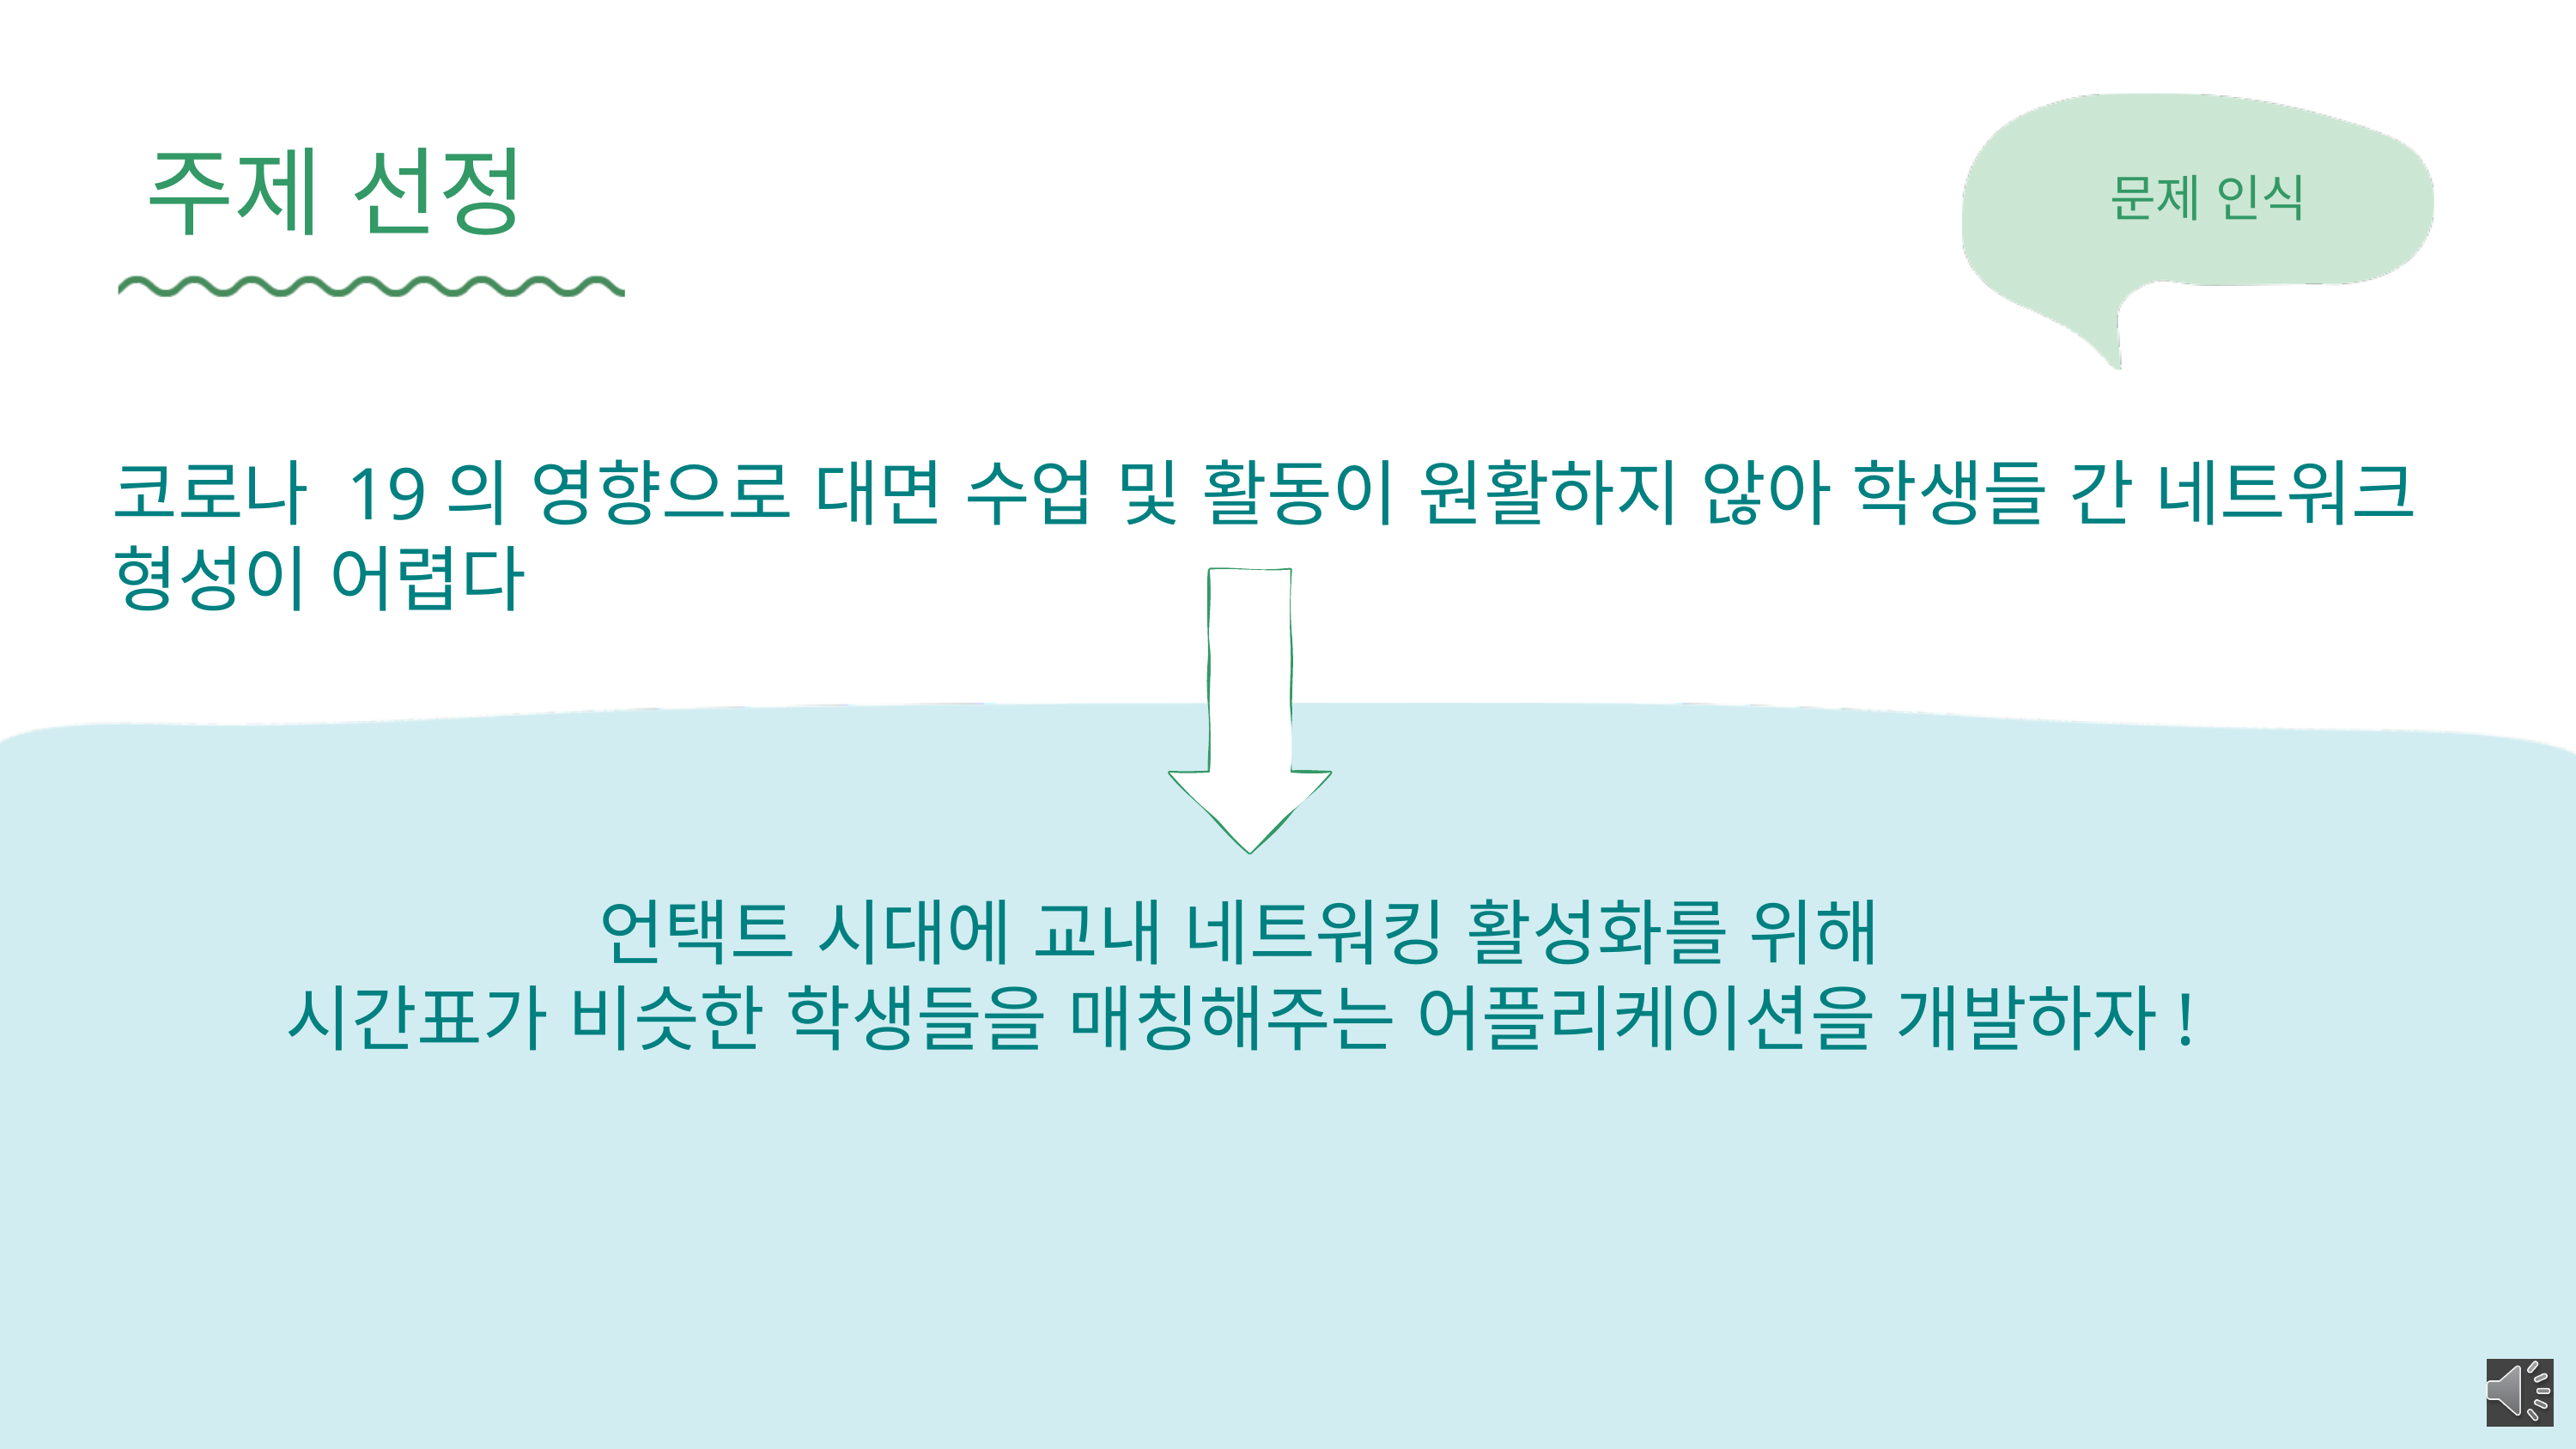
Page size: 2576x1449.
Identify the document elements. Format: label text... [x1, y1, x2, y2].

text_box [117, 274, 626, 299]
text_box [1961, 92, 2434, 371]
text_box [1206, 567, 1293, 698]
text_box 주제 선정 [132, 124, 553, 254]
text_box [0, 701, 2576, 1449]
text_box 코로나 19의 영향으로 대면 수업 및 활동이 원활하지 않아 학생들 간 네트워크 형성이 어렵다 [99, 441, 2480, 627]
picture [2485, 1358, 2555, 1428]
